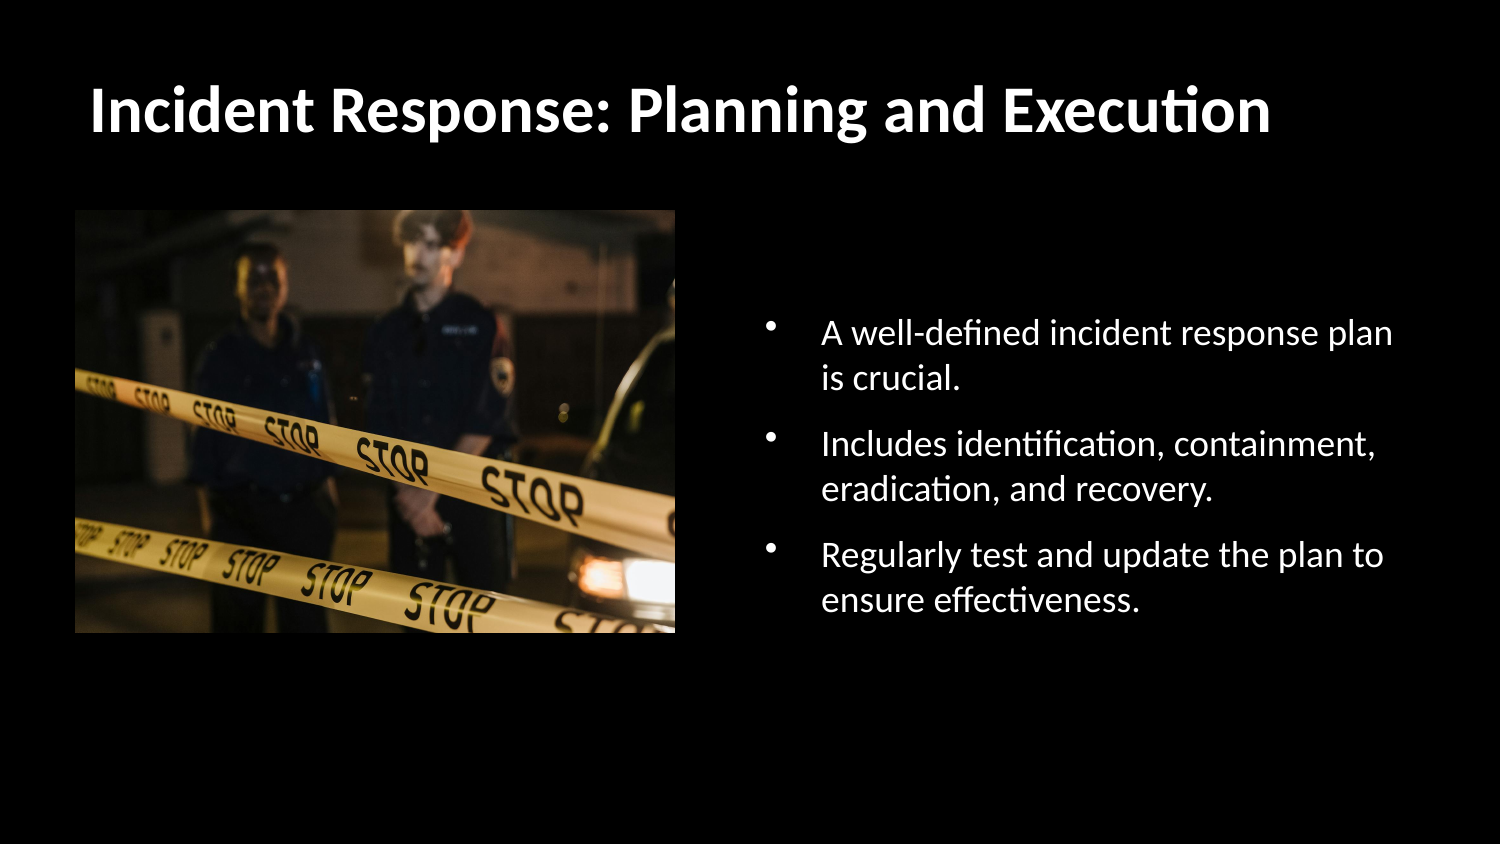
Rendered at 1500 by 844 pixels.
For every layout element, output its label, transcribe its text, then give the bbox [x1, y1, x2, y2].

text_box Incident Response: Planning and Execution [74, 42, 1425, 169]
text_box A well-defined incident response plan is crucial. Includes identification, containment, eradication, and recovery. Regularly test and update the plan to ensure effectiveness. [749, 210, 1425, 718]
picture [74, 210, 675, 633]
